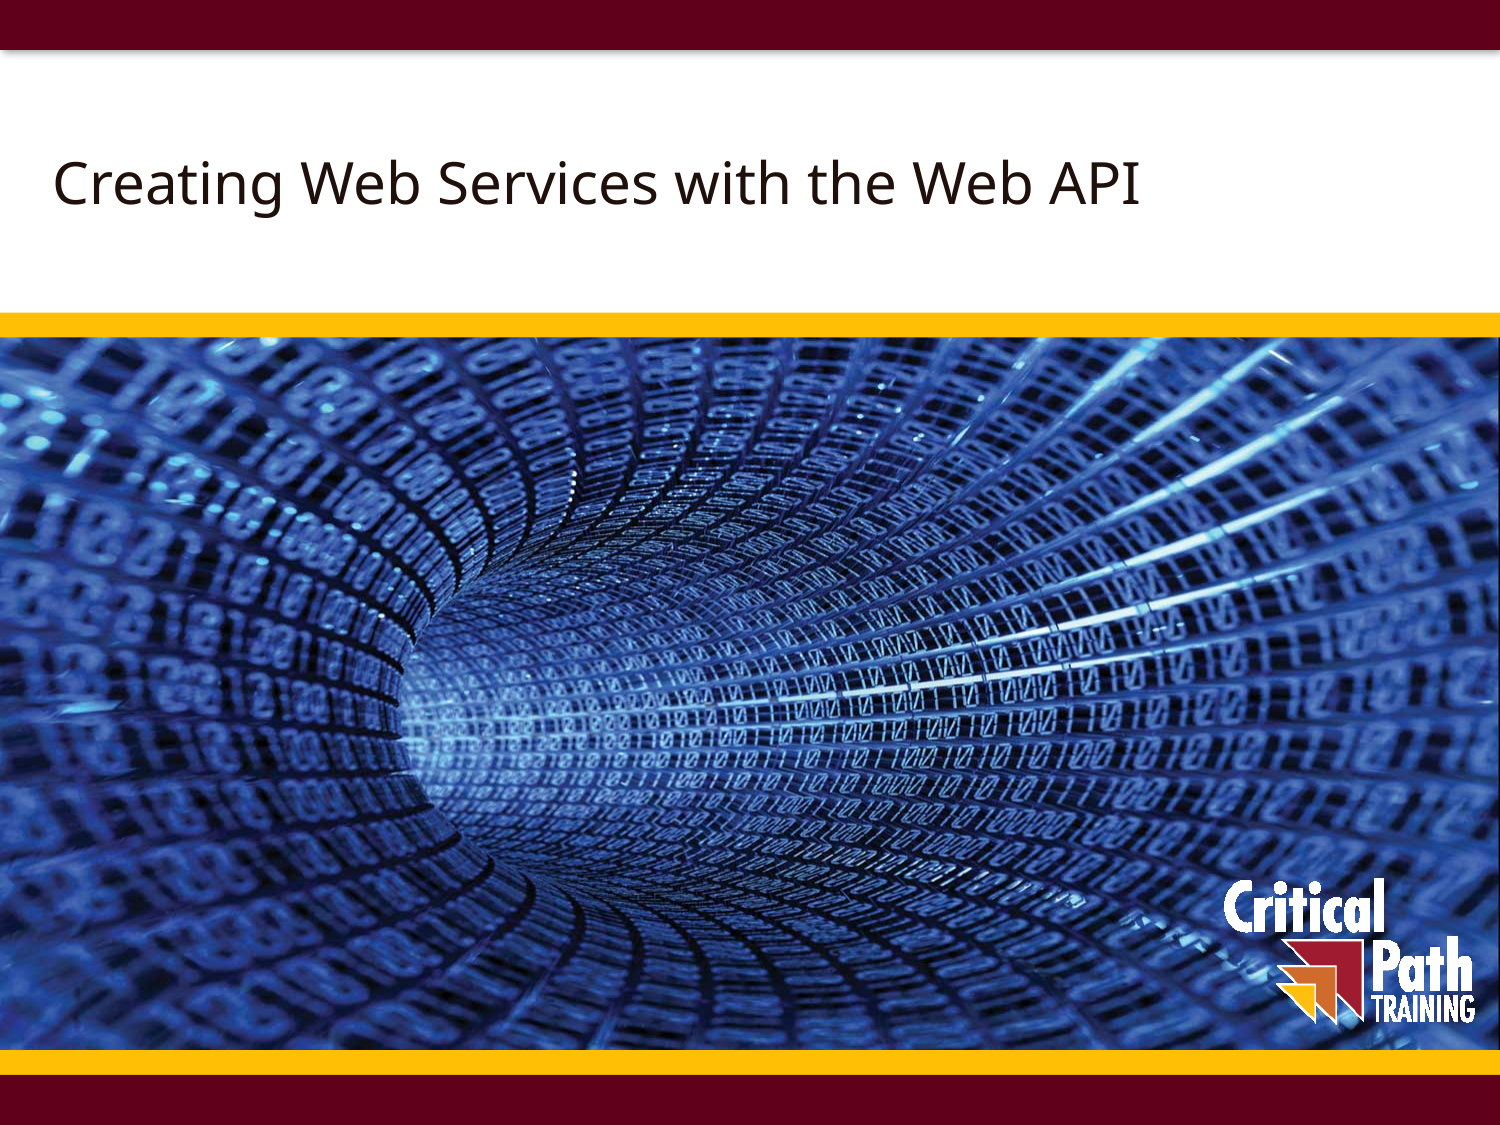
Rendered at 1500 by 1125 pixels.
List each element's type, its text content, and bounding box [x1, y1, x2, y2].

title Creating Web Services with the Web API [37, 112, 1475, 250]
picture [0, 338, 1500, 1050]
